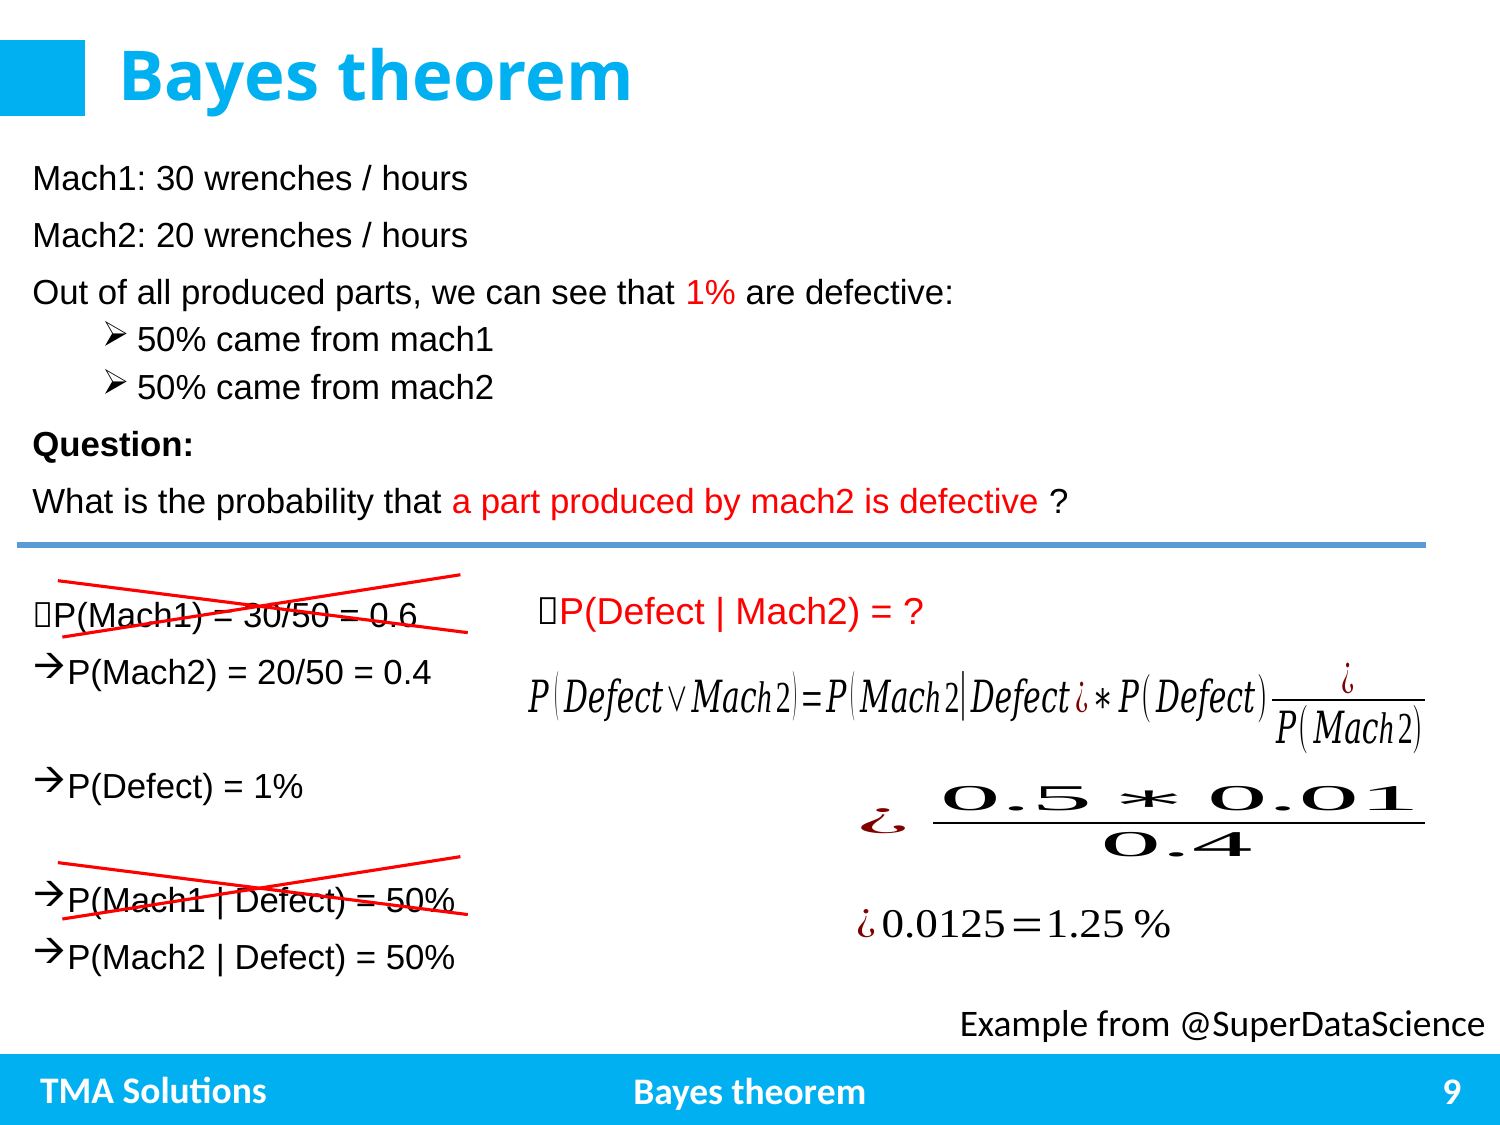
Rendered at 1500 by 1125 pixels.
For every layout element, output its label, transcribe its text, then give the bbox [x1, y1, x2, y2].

slide_number 9 [1138, 1059, 1477, 1120]
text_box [461, 580, 468, 633]
title Bayes theorem [103, 41, 1397, 116]
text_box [57, 580, 62, 633]
text_box Example from @SuperDataScience [944, 991, 1500, 1052]
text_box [62, 856, 461, 919]
footer Bayes theorem [496, 1059, 1004, 1120]
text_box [461, 862, 468, 915]
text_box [57, 862, 62, 915]
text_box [62, 574, 461, 638]
text_box P(Defect | Mach2) = ? [521, 579, 940, 639]
list Mach1: 30 wrenches / hours Mach2: 20 wrenches / hours Out of all produced parts, we can see that 1% are defective: 50% came from mach1 50% came from mach2 Question: What is the probability that a part produced by mach2 is defective ? P(Mach1) = 30/50 = 0.6 P(Mach2) = 20/50 = 0.4 P(Defect) = 1% P(Mach1 | Defect) = 50% P(Mach2 | Defect) = 50% [17, 153, 1380, 542]
list Mach1: 30 wrenches / hours Mach2: 20 wrenches / hours Out of all produced parts, we can see that 1% are defective: 50% came from mach1 50% came from mach2 Question: What is the probability that a part produced by mach2 is defective ? P(Mach1) = 30/50 = 0.6 P(Mach2) = 20/50 = 0.4 P(Defect) = 1% P(Mach1 | Defect) = 50% P(Mach2 | Defect) = 50% [17, 548, 1380, 985]
